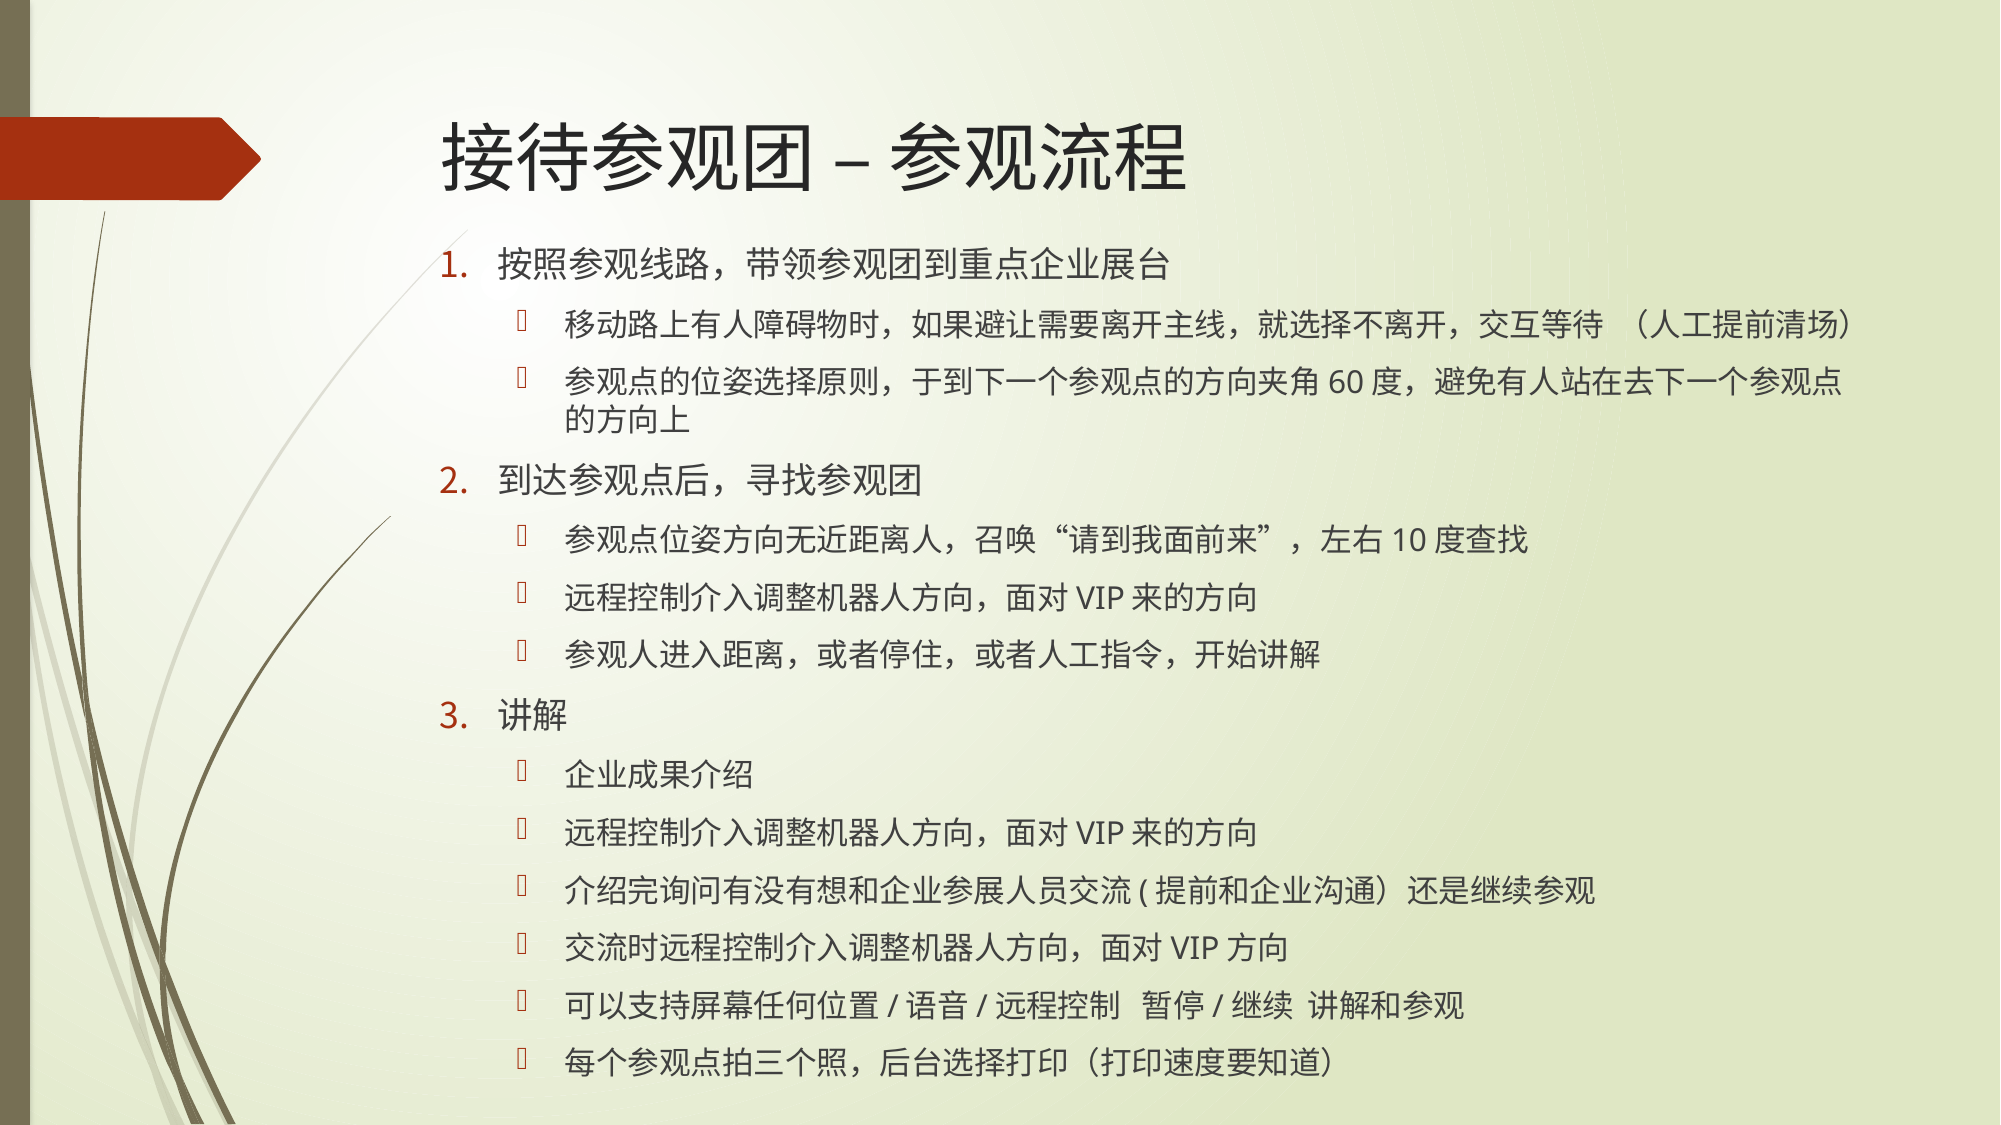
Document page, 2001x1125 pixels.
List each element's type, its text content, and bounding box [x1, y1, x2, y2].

title 接待参观团 – 参观流程 [425, 102, 1888, 234]
list 按照参观线路，带领参观团到重点企业展台 移动路上有人障碍物时，如果避让需要离开主线，就选择不离开，交互等待 （人工提前清场） 参观点的位姿选择原则，于到下一个参观点的方向夹角60度，避免有人站在去下一个参观点的方向上 到达参观点后，寻找参观团 参观点位姿方向无近距离人，召唤“请到我面前来”，左右10度查找 远程控制介入调整机器人方向，面对VIP来的方向 参观人进入距离，或者停住，或者人工指令，开始讲解 讲解 企业成果介绍 远程控制介入调整机器人方向，面对VIP来的方向 介绍完询问有没有想和企业参展人员交流(提前和企业沟通）还是继续参观 交流时远程控制介入调整机器人方向，面对VIP方向 可以支持屏幕任何位置/语音/远程控制 暂停/继续 讲解和参观 每个参观点拍三个照，后台选择打印（打印速度要知道） [424, 234, 1888, 1096]
